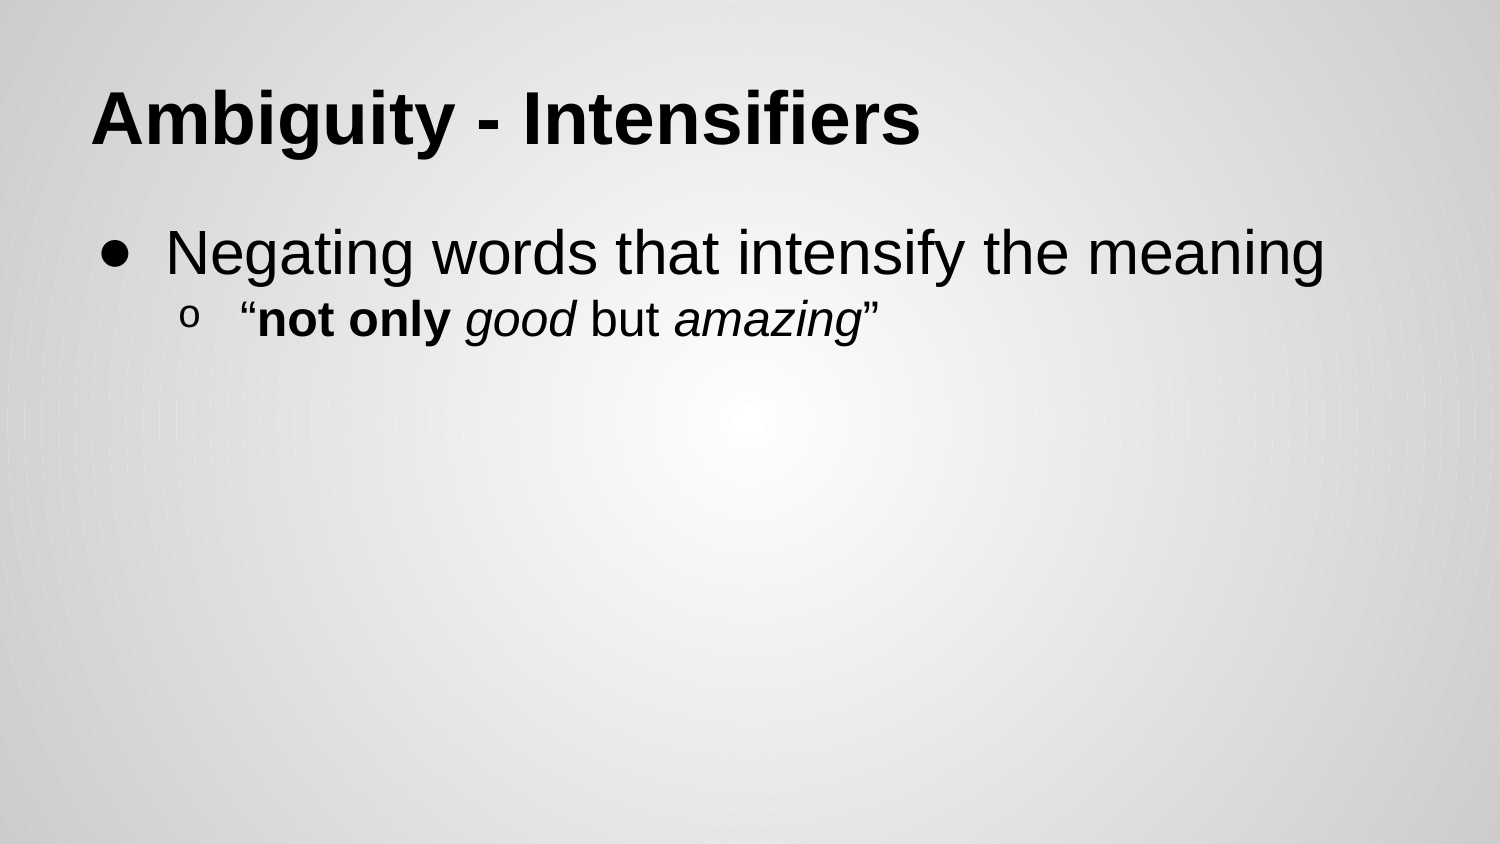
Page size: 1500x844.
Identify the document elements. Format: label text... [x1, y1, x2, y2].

list Negating words that intensify the meaning “not only good but amazing” [75, 196, 1425, 808]
title Ambiguity - Intensifiers [75, 33, 1425, 175]
